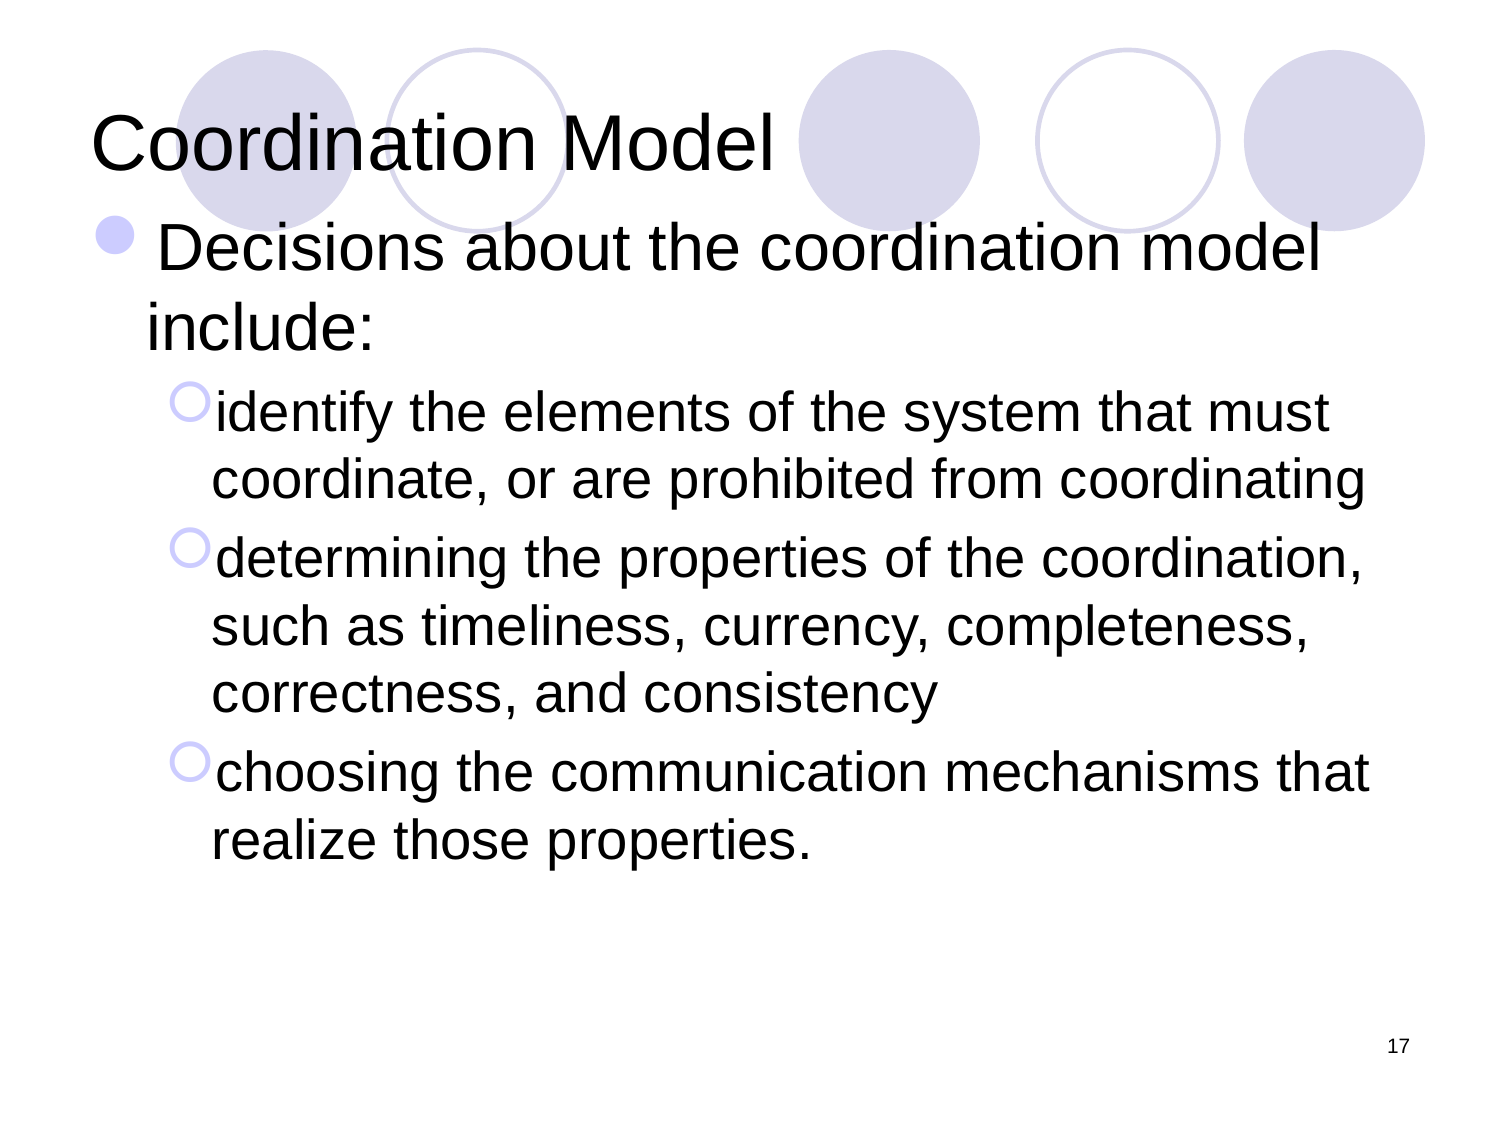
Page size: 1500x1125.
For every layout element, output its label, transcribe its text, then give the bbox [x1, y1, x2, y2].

list Decisions about the coordination model include: identify the elements of the system that must coordinate, or are prohibited from coordinating determining the properties of the coordination, such as timeliness, currency, completeness, correctness, and consistency choosing the communication mechanisms that realize those properties. [75, 196, 1425, 1083]
slide_number 17 [1074, 1025, 1425, 1100]
title Coordination Model [75, 45, 1425, 196]
